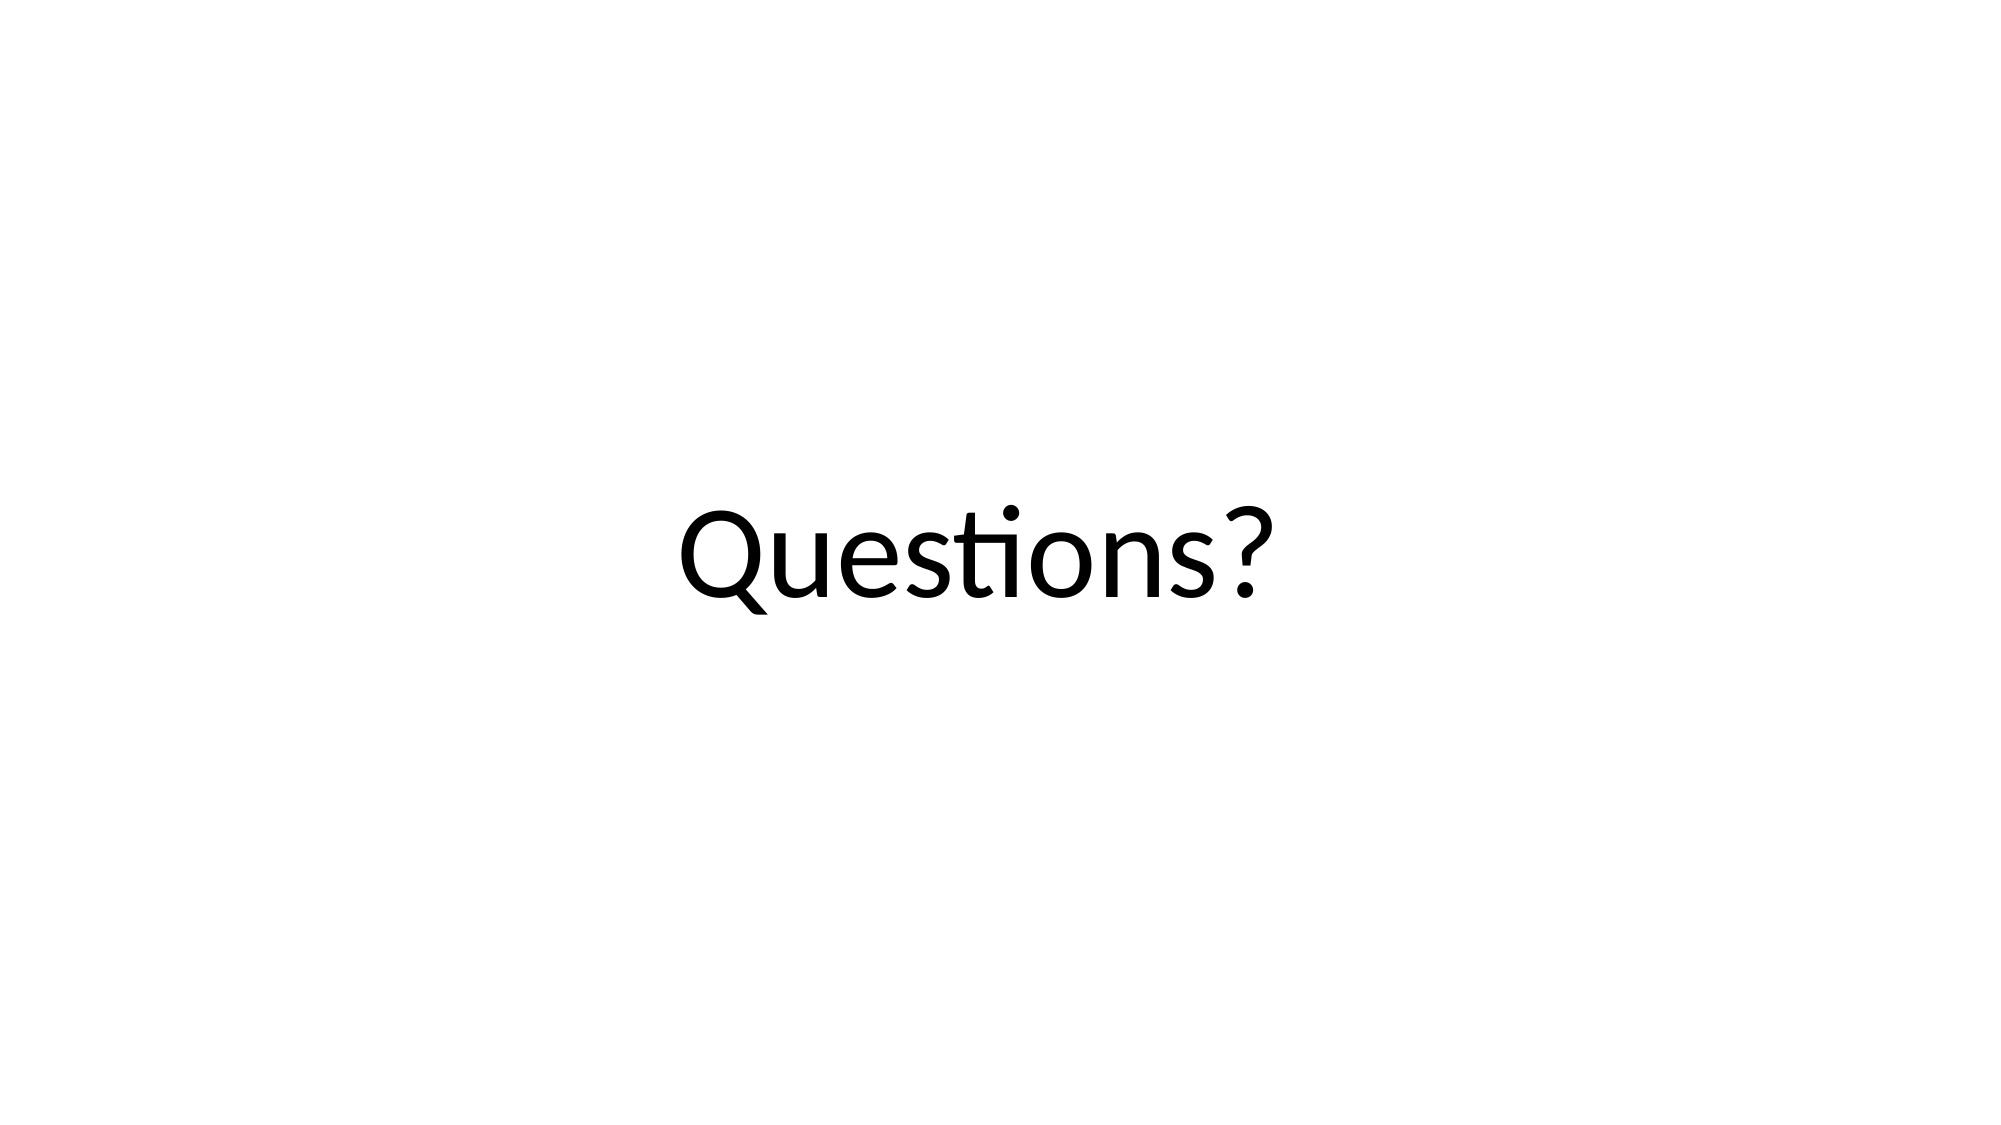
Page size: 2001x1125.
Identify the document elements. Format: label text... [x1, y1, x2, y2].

text_box Questions? [661, 457, 1329, 632]
